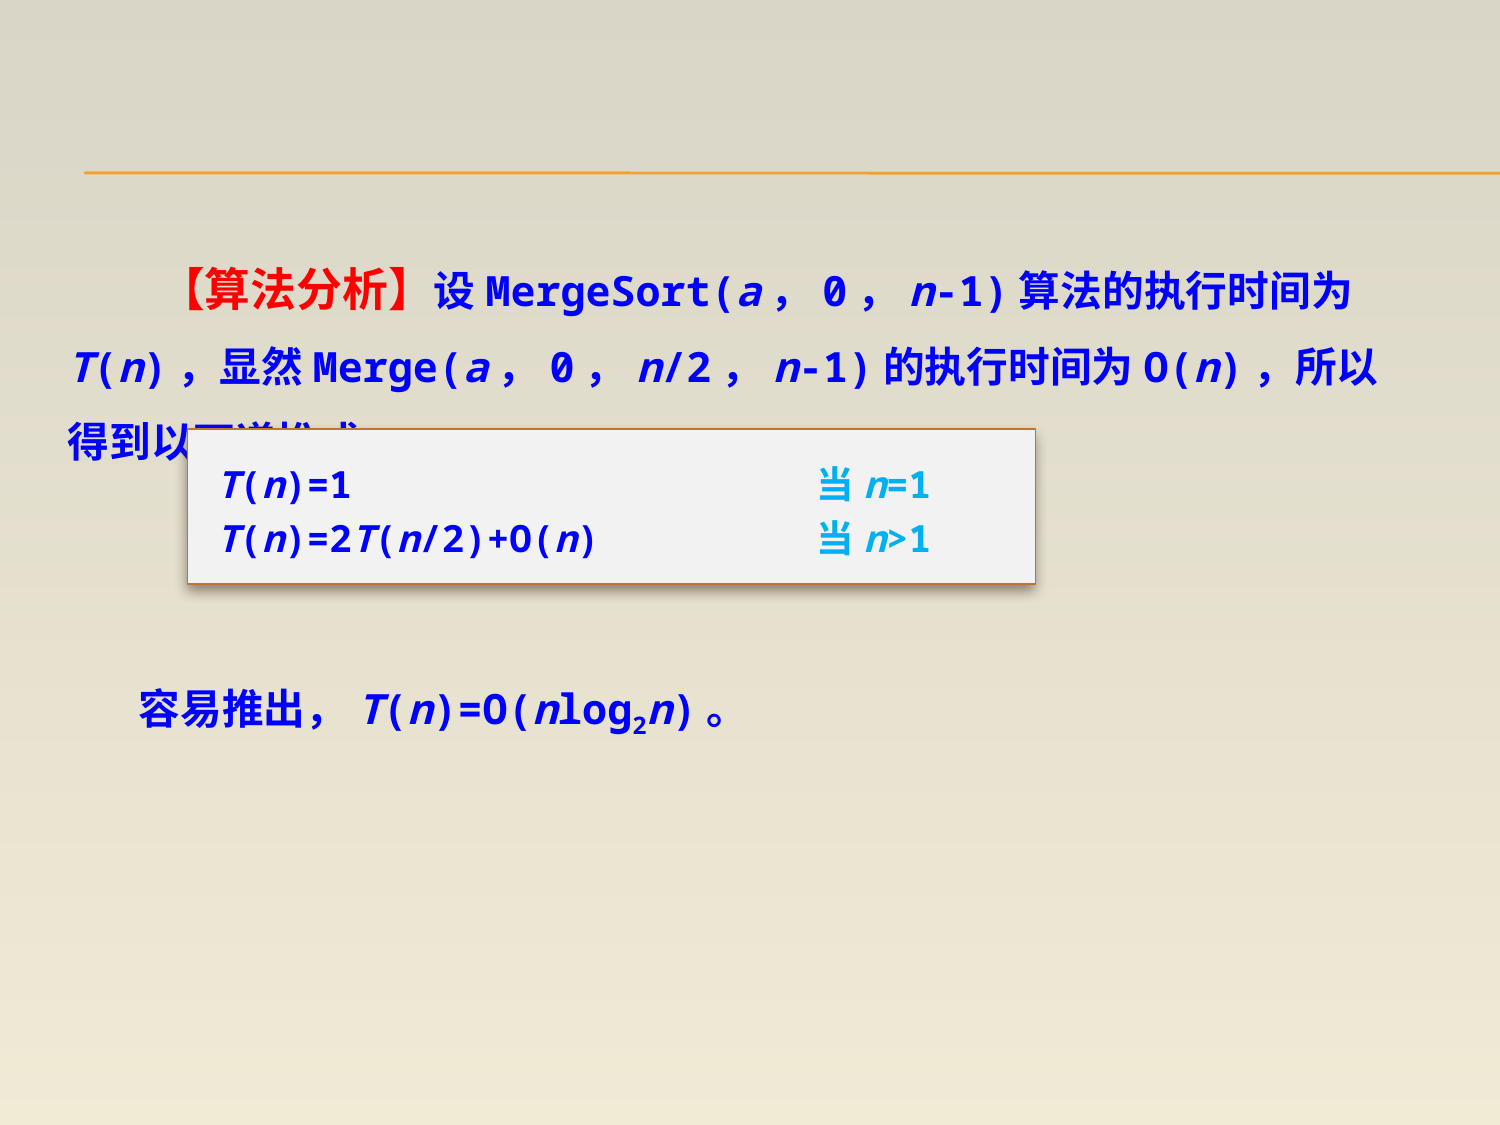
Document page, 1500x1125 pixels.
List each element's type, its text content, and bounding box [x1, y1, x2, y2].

text_box 容易推出，T(n)=O(nlog2n)。 [123, 675, 1117, 747]
text_box 【算法分析】设MergeSort(a，0，n-1)算法的执行时间为T(n)，显然Merge(a，0，n/2，n-1)的执行时间为O(n)，所以得到以下递推式： [53, 226, 1424, 474]
text_box T(n)=1 当n=1 T(n)=2T(n/2)+O(n) 当n>1 [187, 428, 1036, 585]
